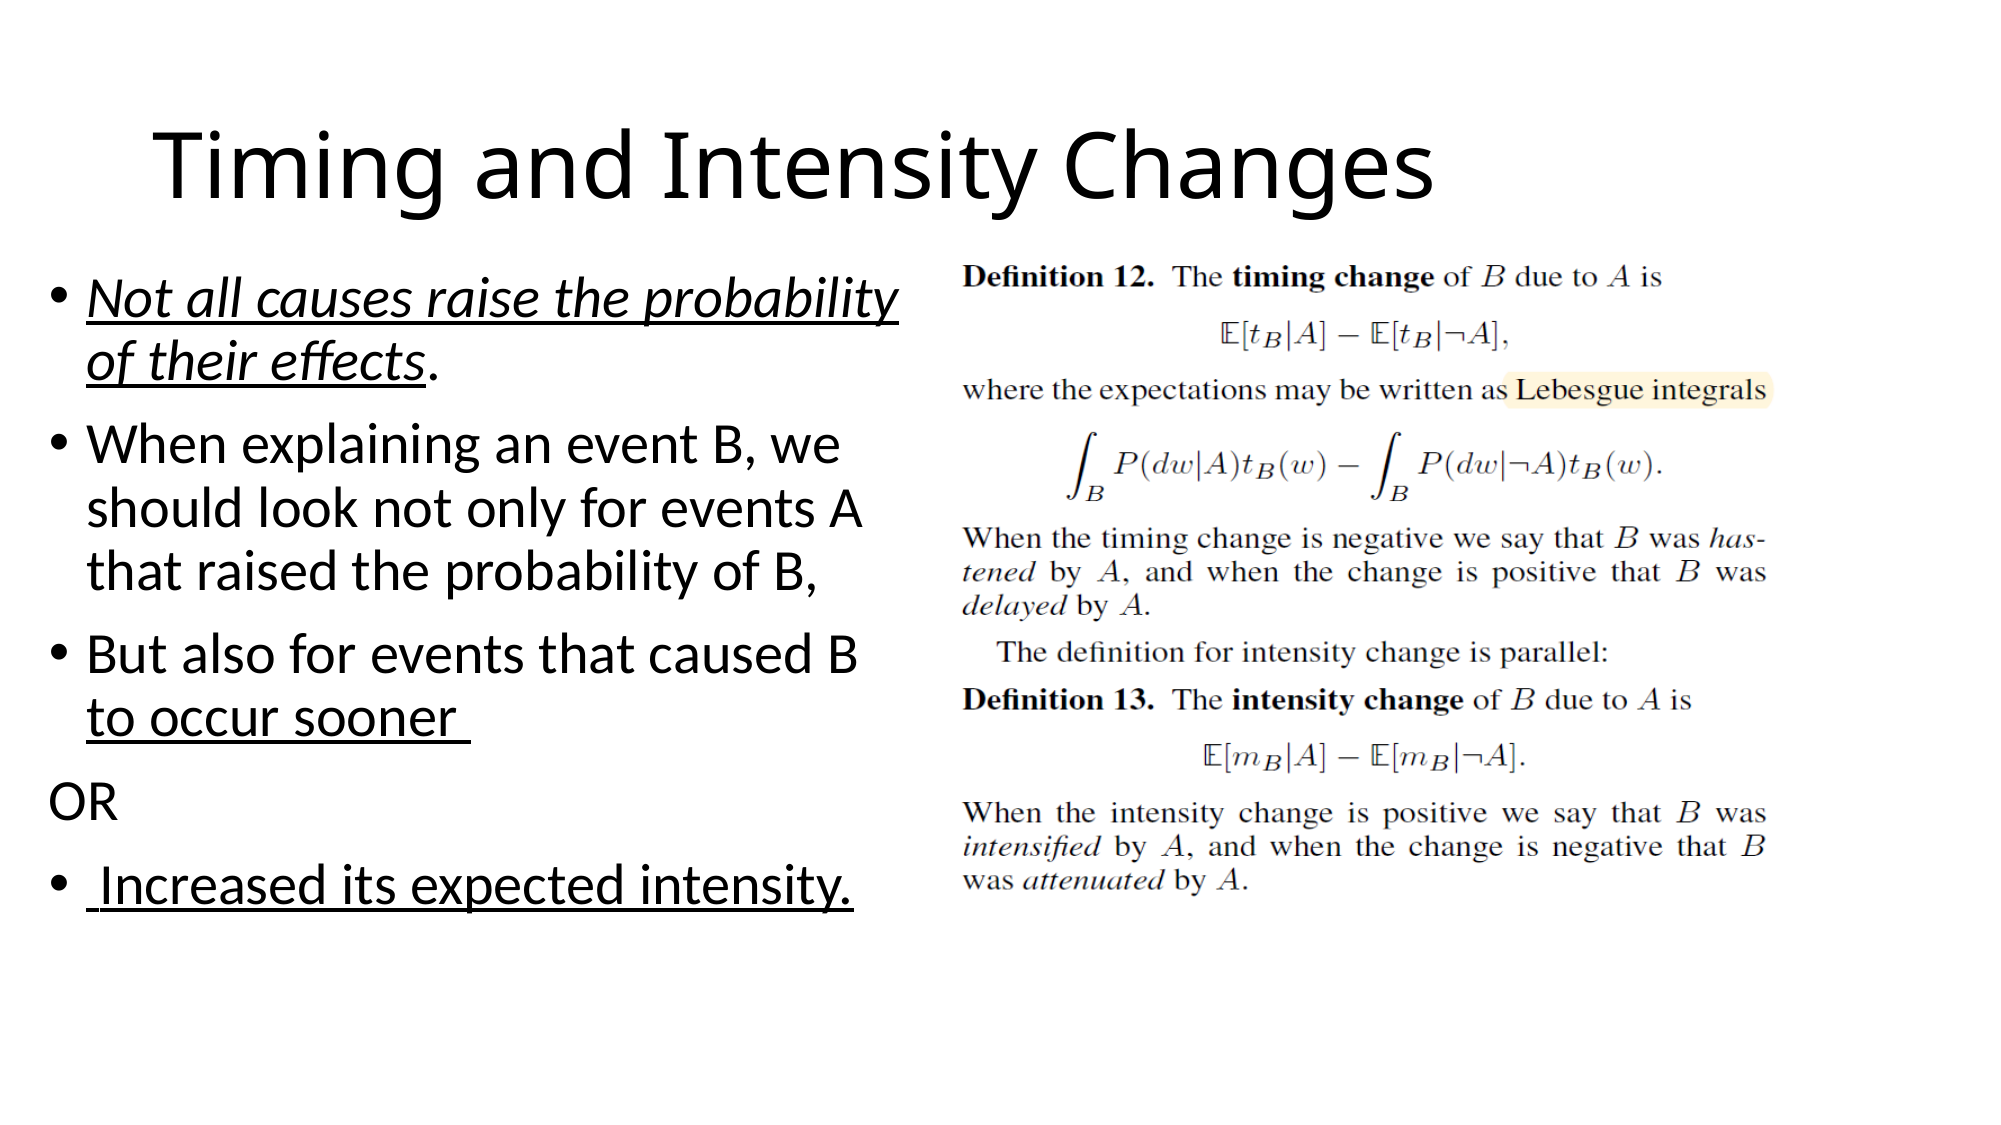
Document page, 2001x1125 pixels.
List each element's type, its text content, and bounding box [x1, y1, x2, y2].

title Timing and Intensity Changes [137, 59, 1863, 278]
list Not all causes raise the probability of their effects. When explaining an event B, we should look not only for events A that raised the probability of B, But also for events that caused B to occur sooner OR Increased its expected intensity. [33, 259, 924, 974]
picture [944, 259, 1842, 917]
